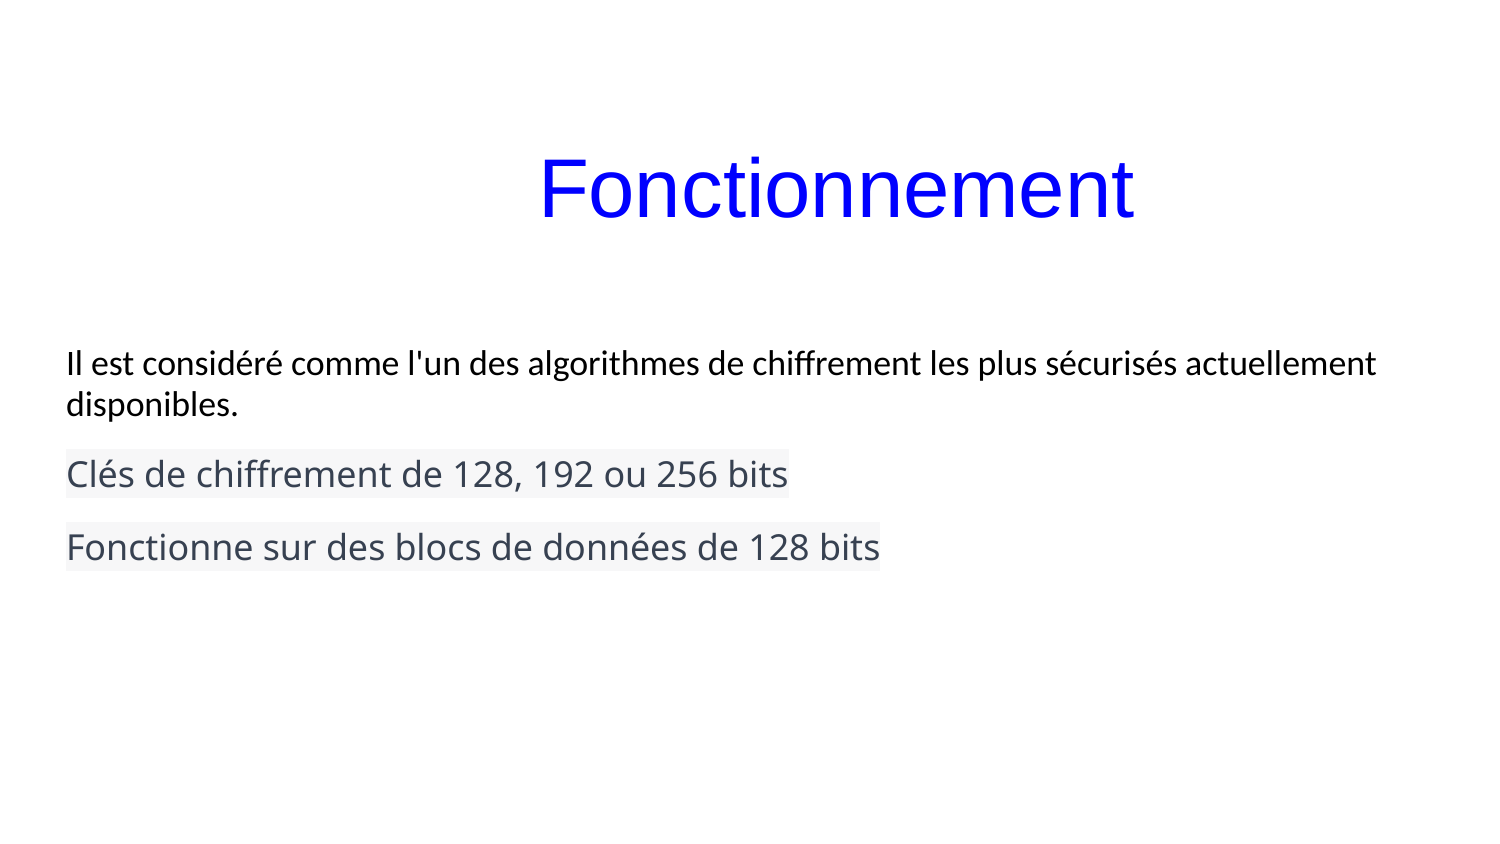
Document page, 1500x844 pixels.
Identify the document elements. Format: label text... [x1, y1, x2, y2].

subtitle Il est considéré comme l'un des algorithmes de chiffrement les plus sécurisés actuellement disponibles. Clés de chiffrement de 128, 192 ou 256 bits Fonctionne sur des blocs de données de 128 bits [51, 328, 1449, 630]
title Fonctionnement [0, 0, 1500, 251]
